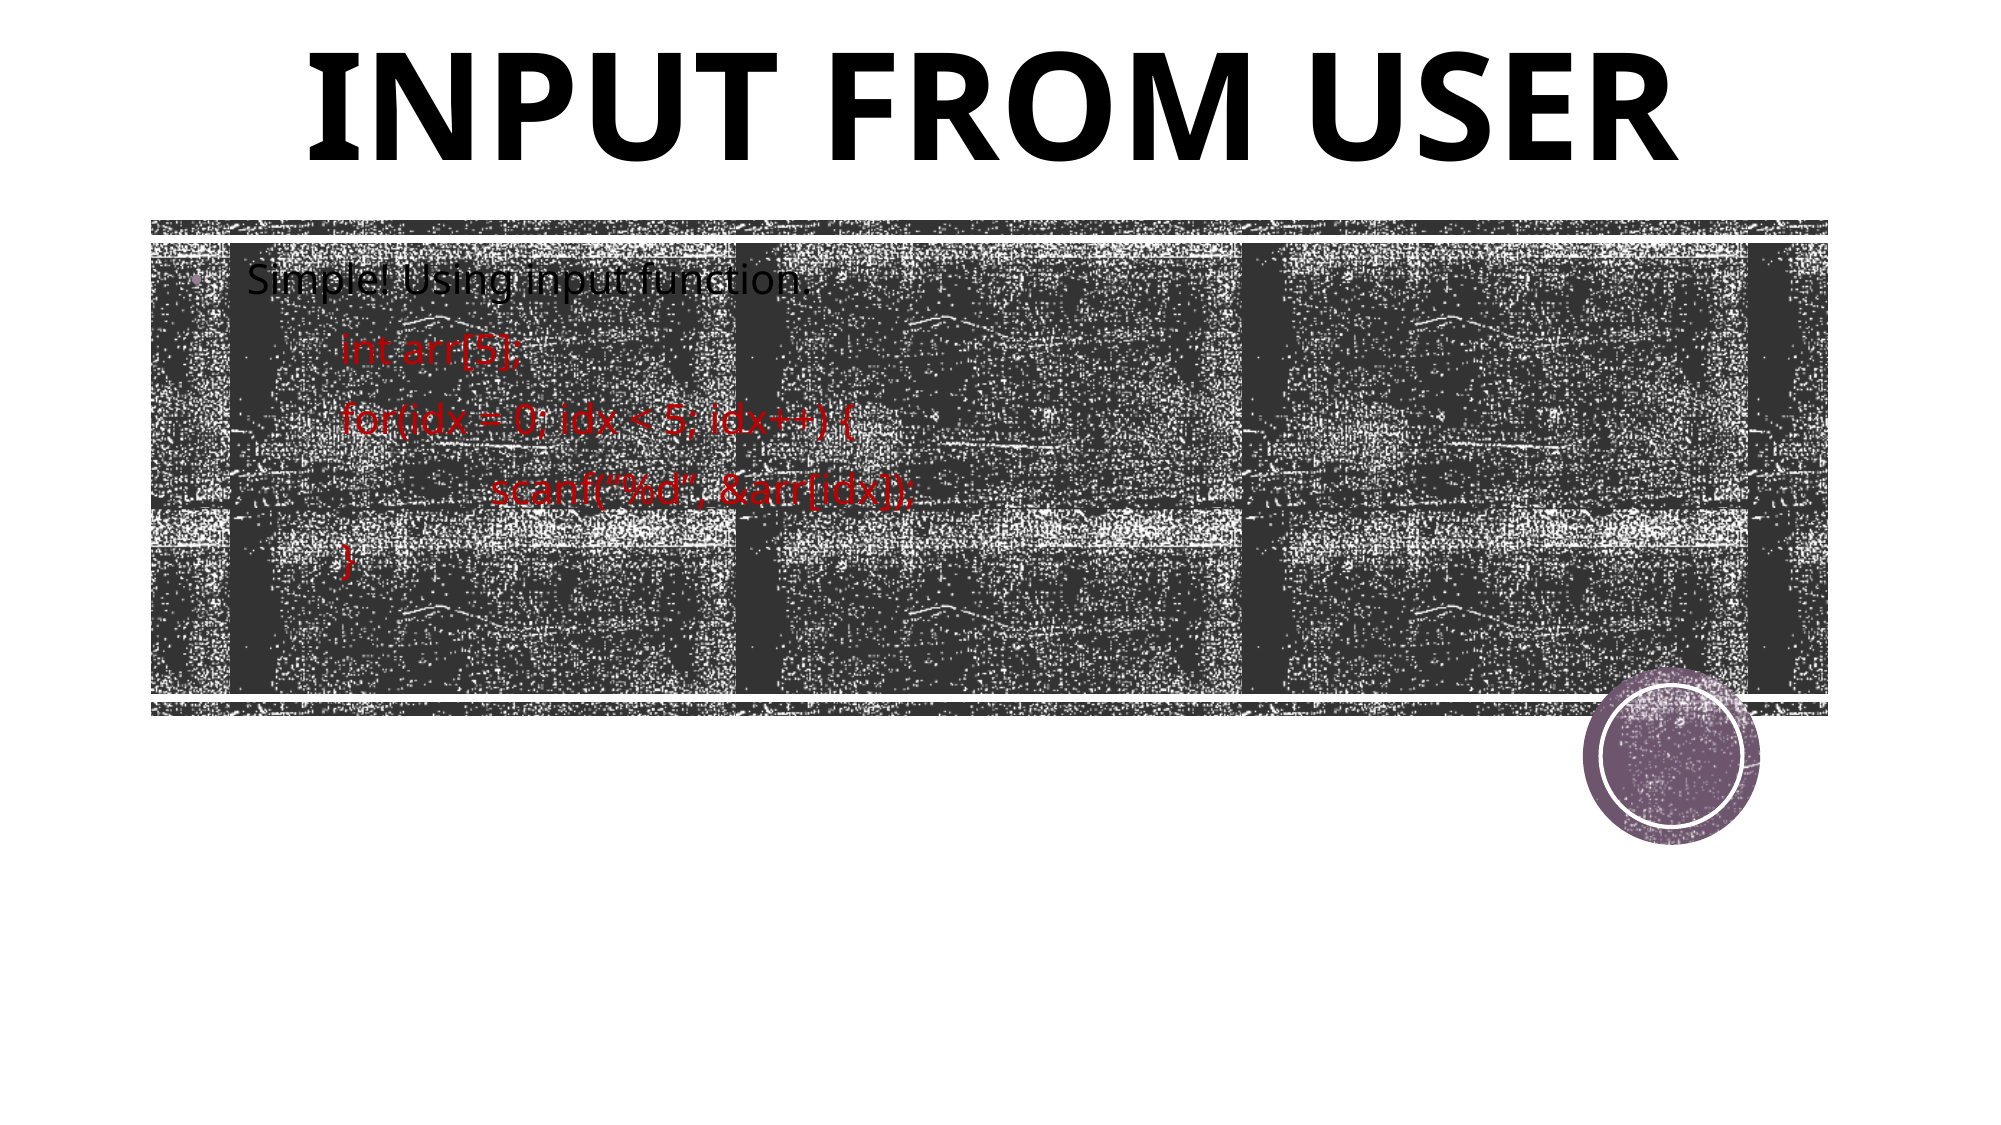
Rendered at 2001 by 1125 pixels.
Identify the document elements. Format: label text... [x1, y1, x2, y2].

subtitle Simple! Using input function. int arr[5]; for(idx = 0; idx < 5; idx++) { scanf(“%d”, &arr[idx]); } [175, 251, 1811, 896]
title INPUT FROM USER [175, 17, 1811, 212]
